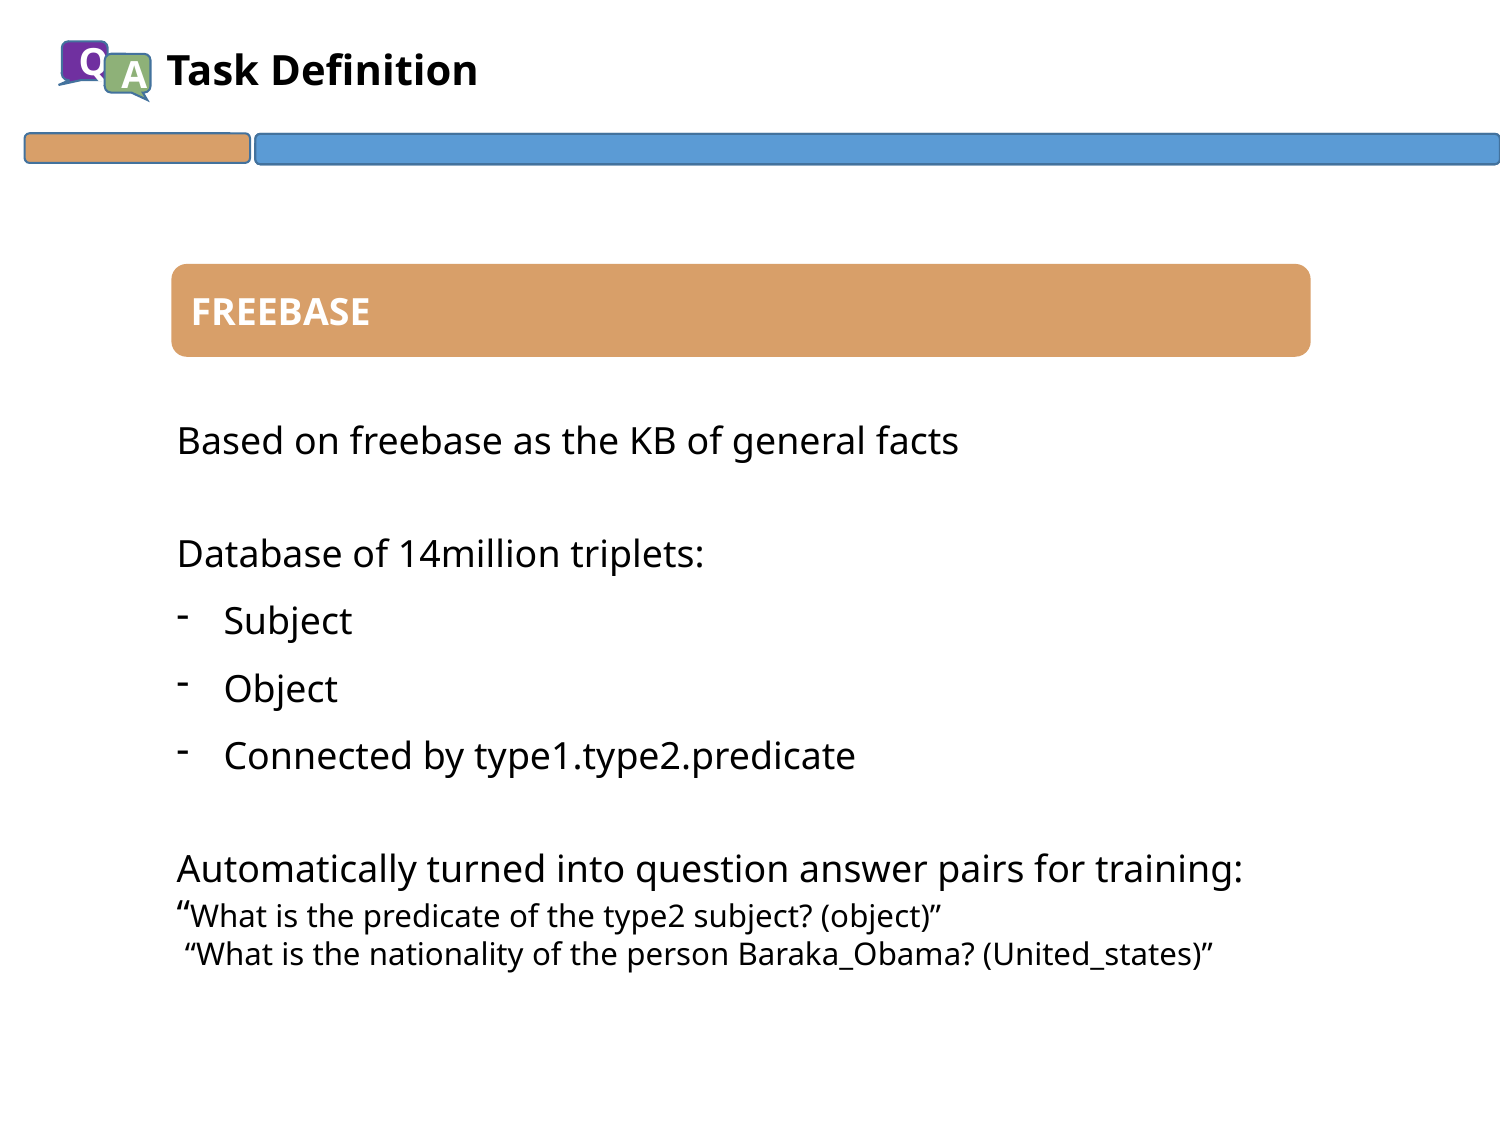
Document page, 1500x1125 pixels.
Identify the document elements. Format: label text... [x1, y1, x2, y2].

text_box FREEBASE [170, 262, 1312, 358]
text_box [23, 132, 252, 164]
text_box [254, 132, 1500, 166]
text_box A [103, 52, 152, 103]
text_box Based on freebase as the KB of general facts Database of 14million triplets: Subject Object Connected by type1.type2.predicate Automatically turned into question answer pairs for training: “What is the predicate of the type2 subject? (object)” “What is the nationality of the person Baraka_Obama? (United_states)” [161, 409, 1323, 1047]
text_box Q [58, 40, 109, 86]
title Task Definition [151, 37, 1446, 107]
